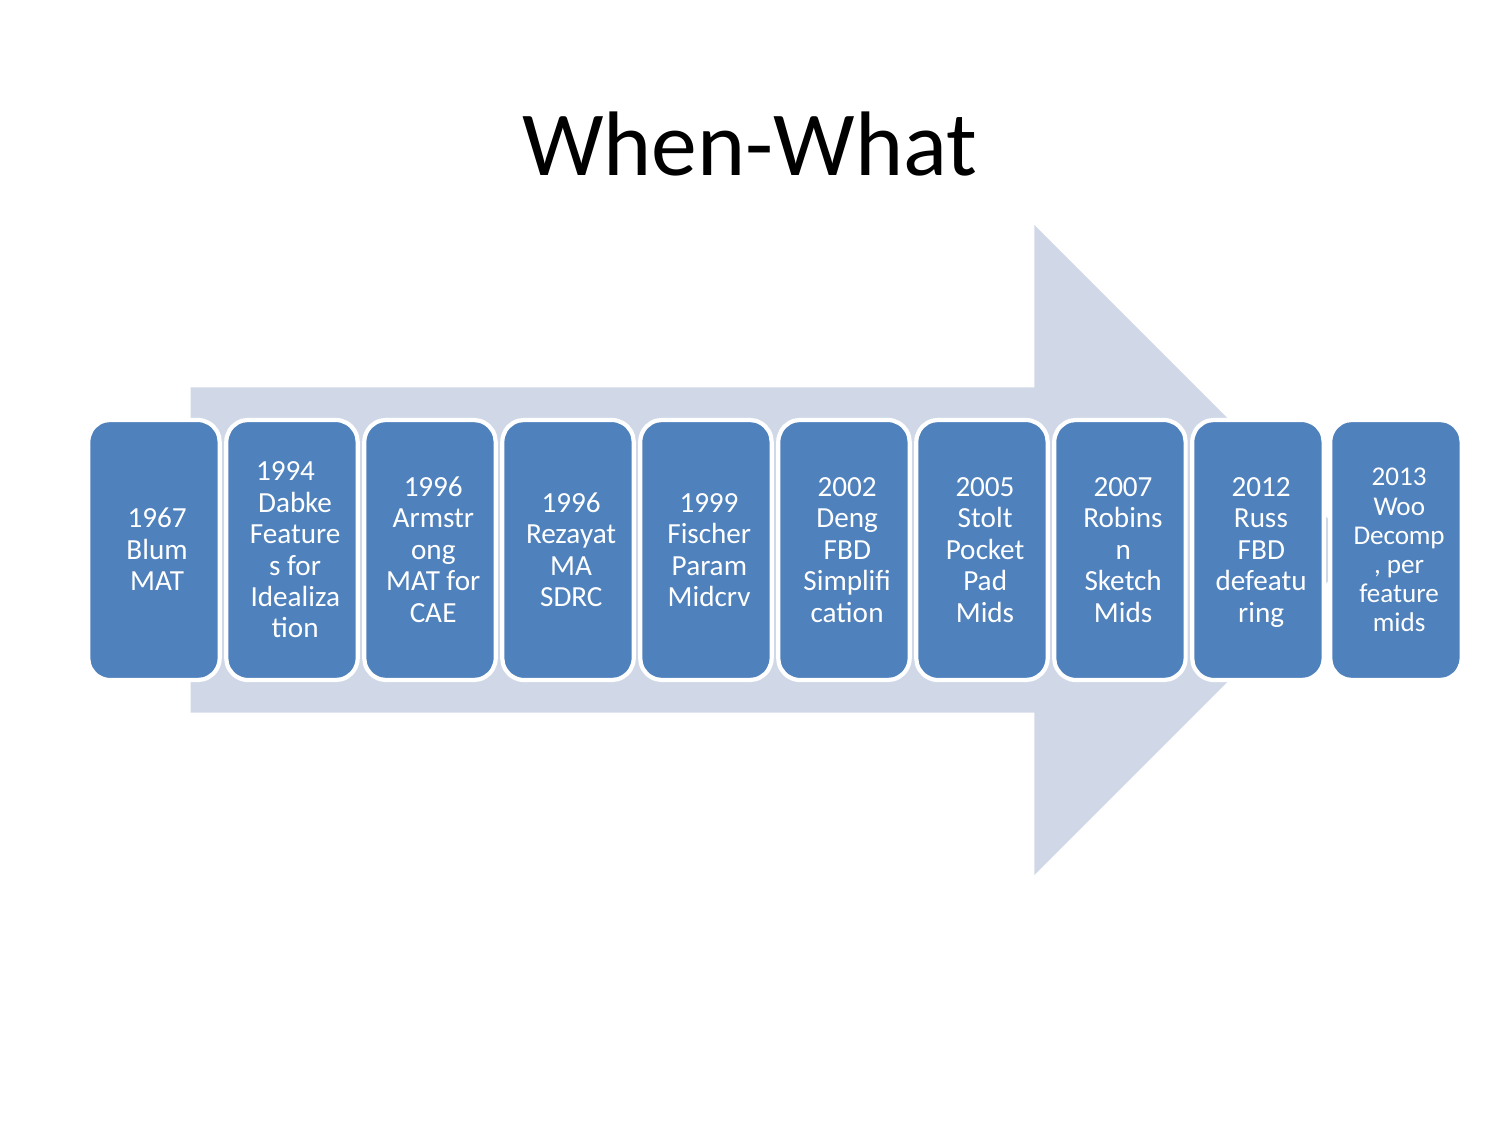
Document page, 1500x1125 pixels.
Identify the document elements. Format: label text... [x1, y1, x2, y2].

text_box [87, 224, 1463, 876]
title When-What [75, 45, 1425, 233]
